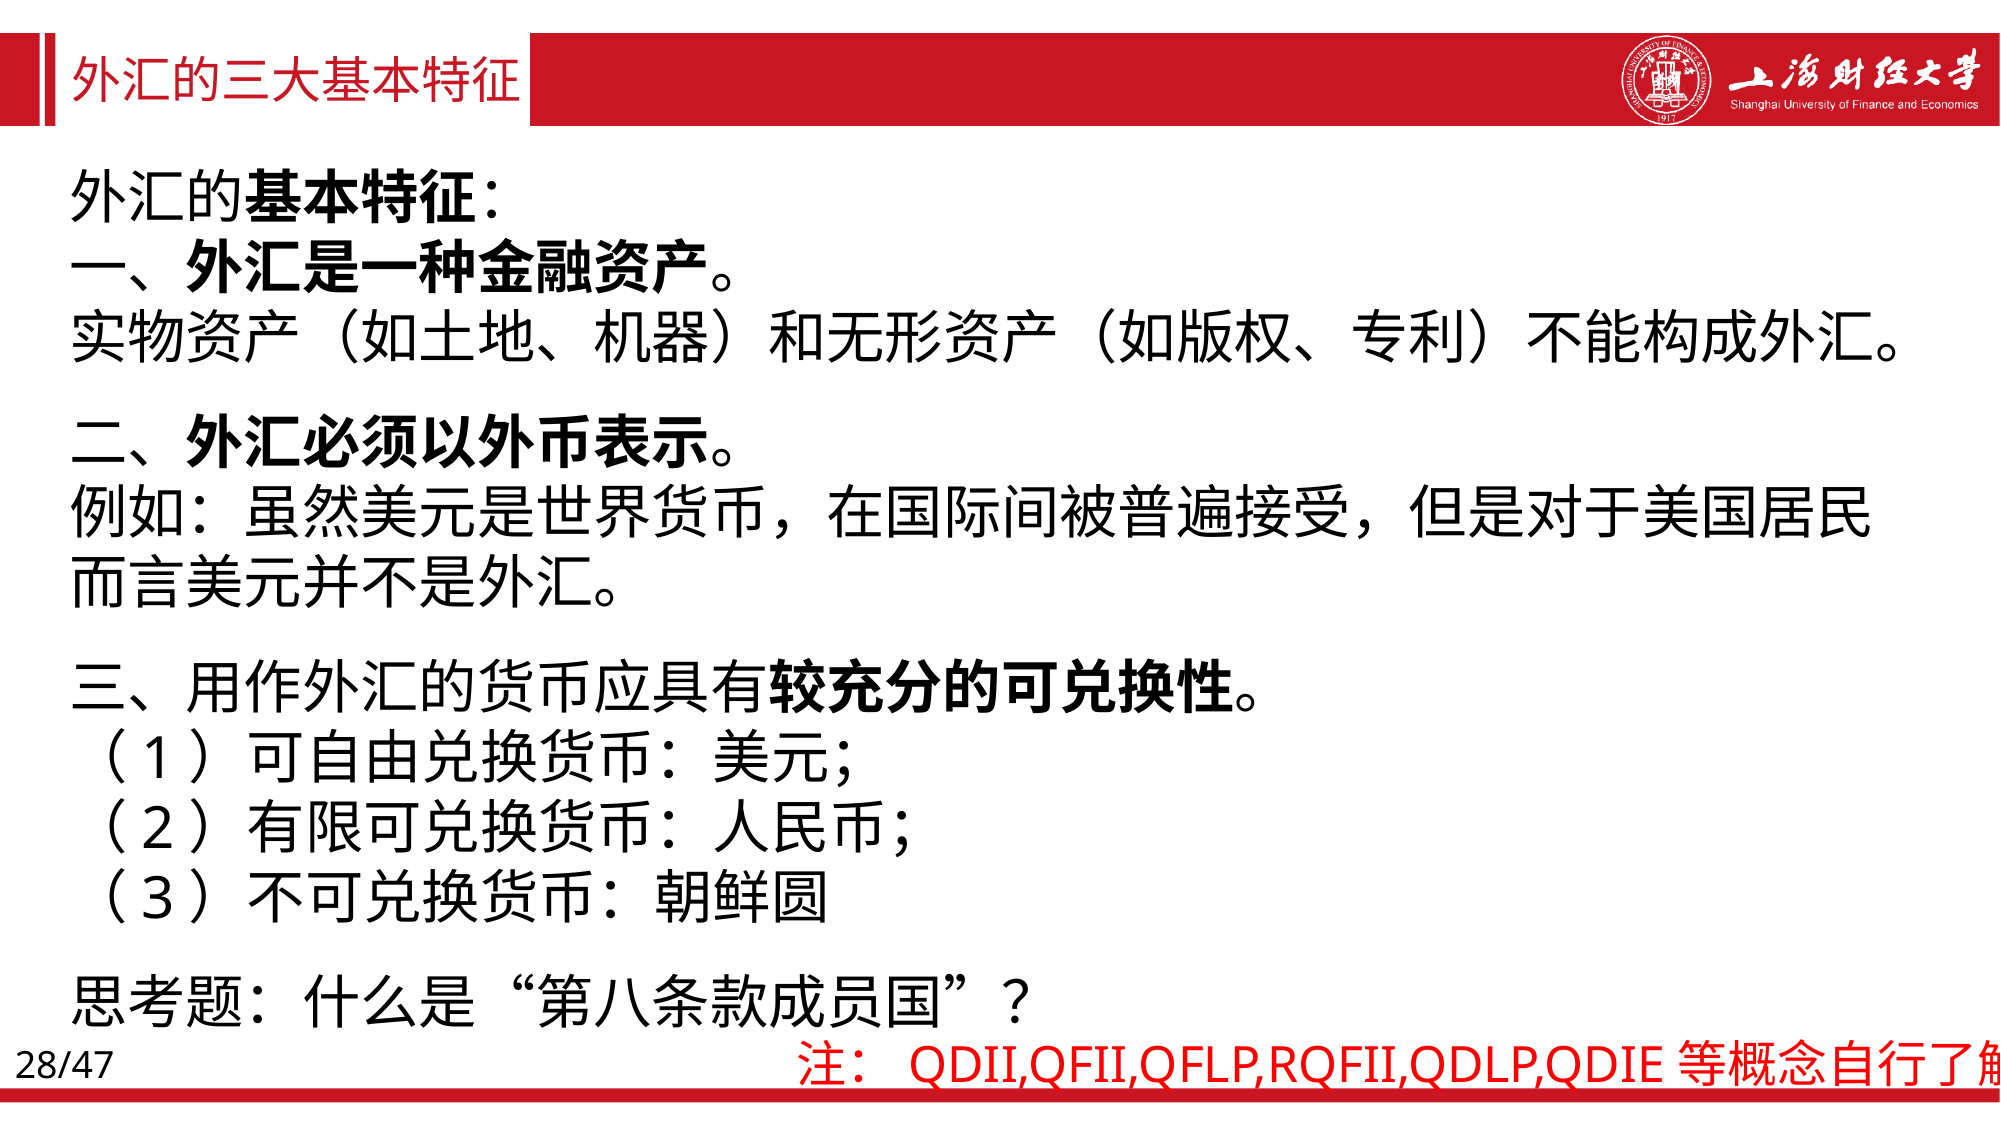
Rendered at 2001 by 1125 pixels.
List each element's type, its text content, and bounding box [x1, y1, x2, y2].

picture [1595, 0, 2000, 172]
text_box 注：QDII,QFII,QFLP,RQFII,QDLP,QDIE等概念自行了解 [781, 1025, 2000, 1100]
text_box 外汇的三大基本特征 [56, 41, 537, 116]
text_box 外汇的基本特征： 一、外汇是一种金融资产。 实物资产（如土地、机器）和无形资产（如版权、专利）不能构成外汇。 二、外汇必须以外币表示。 例如：虽然美元是世界货币，在国际间被普遍接受，但是对于美国居民而言美元并不是外汇。 三、用作外汇的货币应具有较充分的可兑换性。 （1）可自由兑换货币：美元； （2）有限可兑换货币：人民币； （3）不可兑换货币：朝鲜圆 思考题：什么是“第八条款成员国”？ [54, 152, 1929, 1043]
